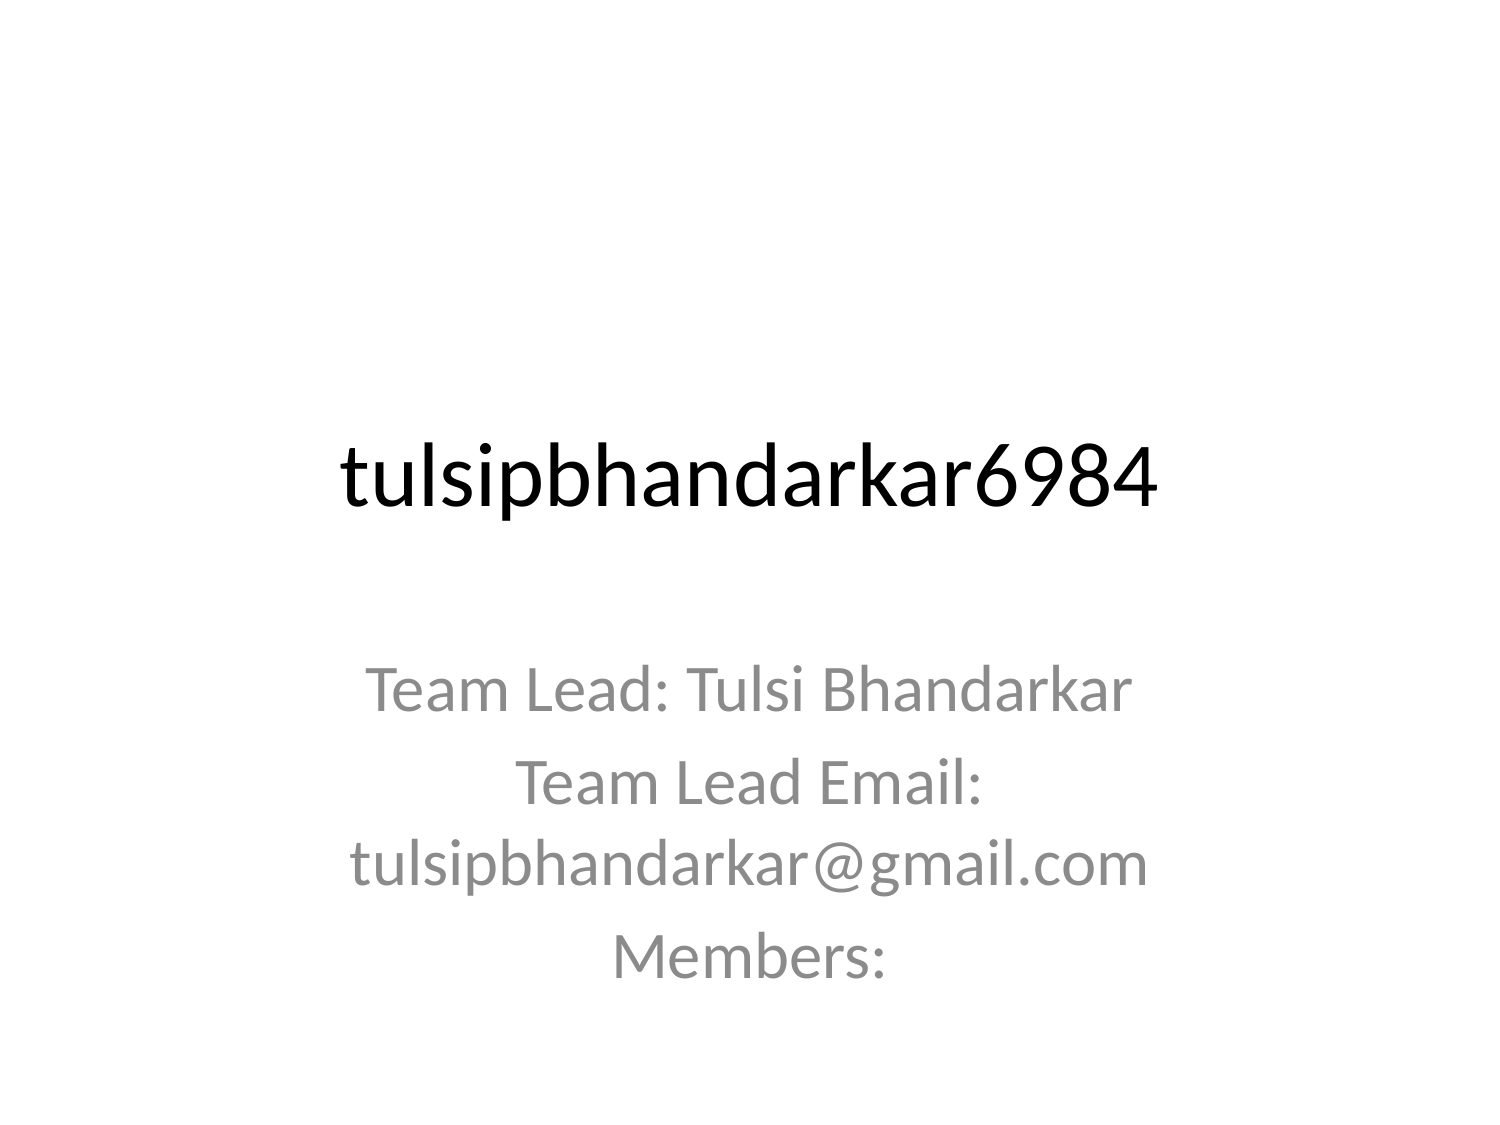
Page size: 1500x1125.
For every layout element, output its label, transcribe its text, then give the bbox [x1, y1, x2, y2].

subtitle Team Lead: Tulsi Bhandarkar Team Lead Email: tulsipbhandarkar@gmail.com Members: [225, 637, 1275, 925]
title tulsipbhandarkar6984 [112, 349, 1388, 591]
